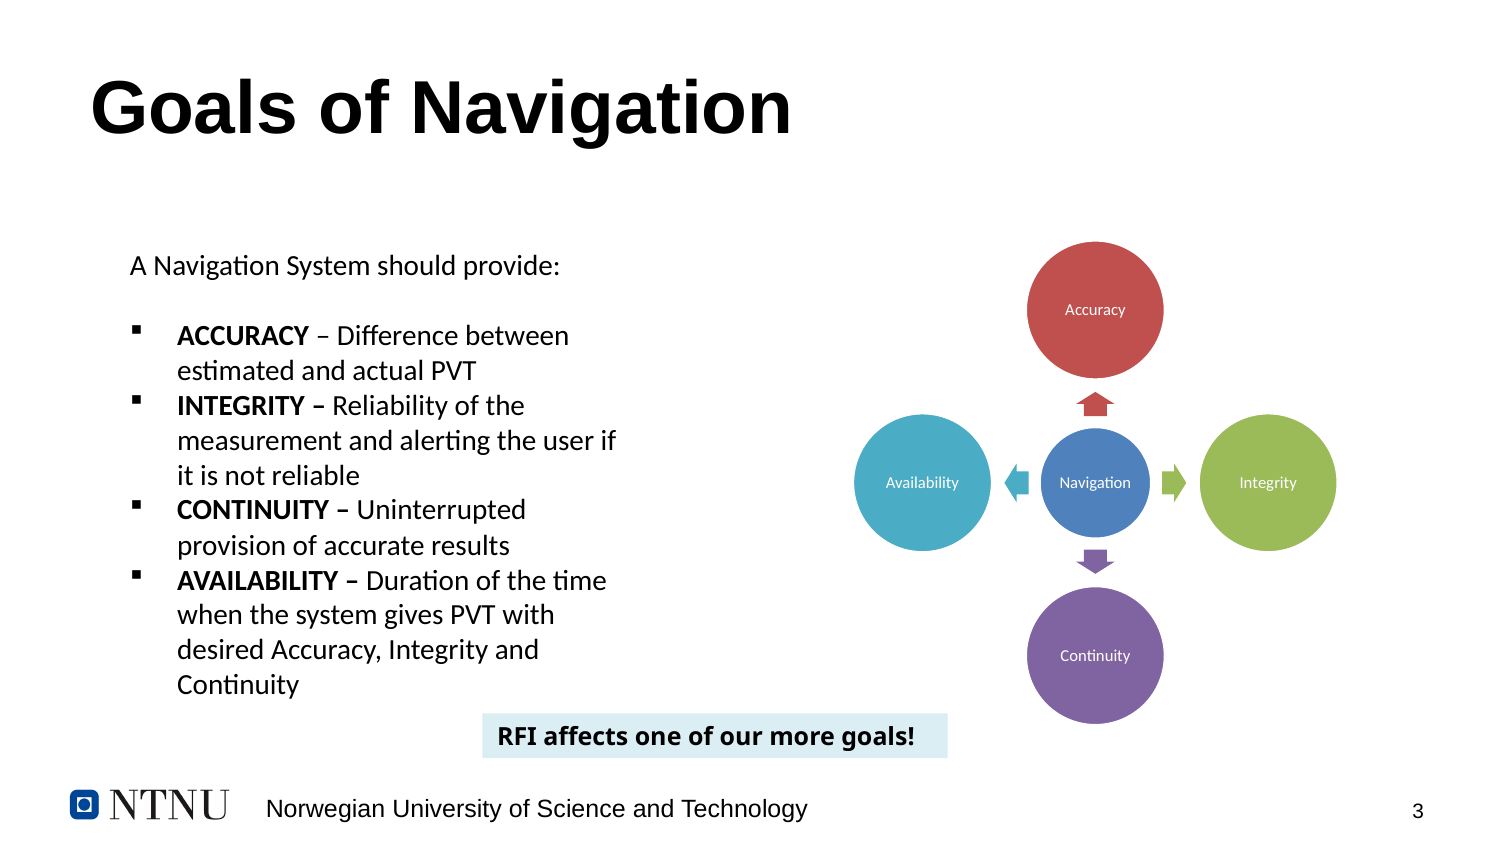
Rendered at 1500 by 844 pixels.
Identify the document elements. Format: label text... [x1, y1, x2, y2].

title Goals of Navigation [75, 33, 1425, 175]
text_box RFI affects one of our more goals! [482, 713, 948, 759]
picture [69, 789, 230, 820]
text_box A Navigation System should provide: ACCURACY – Difference between estimated and actual PVT INTEGRITY – Reliability of the measurement and alerting the user if it is not reliable CONTINUITY – Uninterrupted provision of accurate results AVAILABILITY – Duration of the time when the system gives PVT with desired Accuracy, Integrity and Continuity [115, 238, 651, 708]
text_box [760, 238, 1431, 727]
